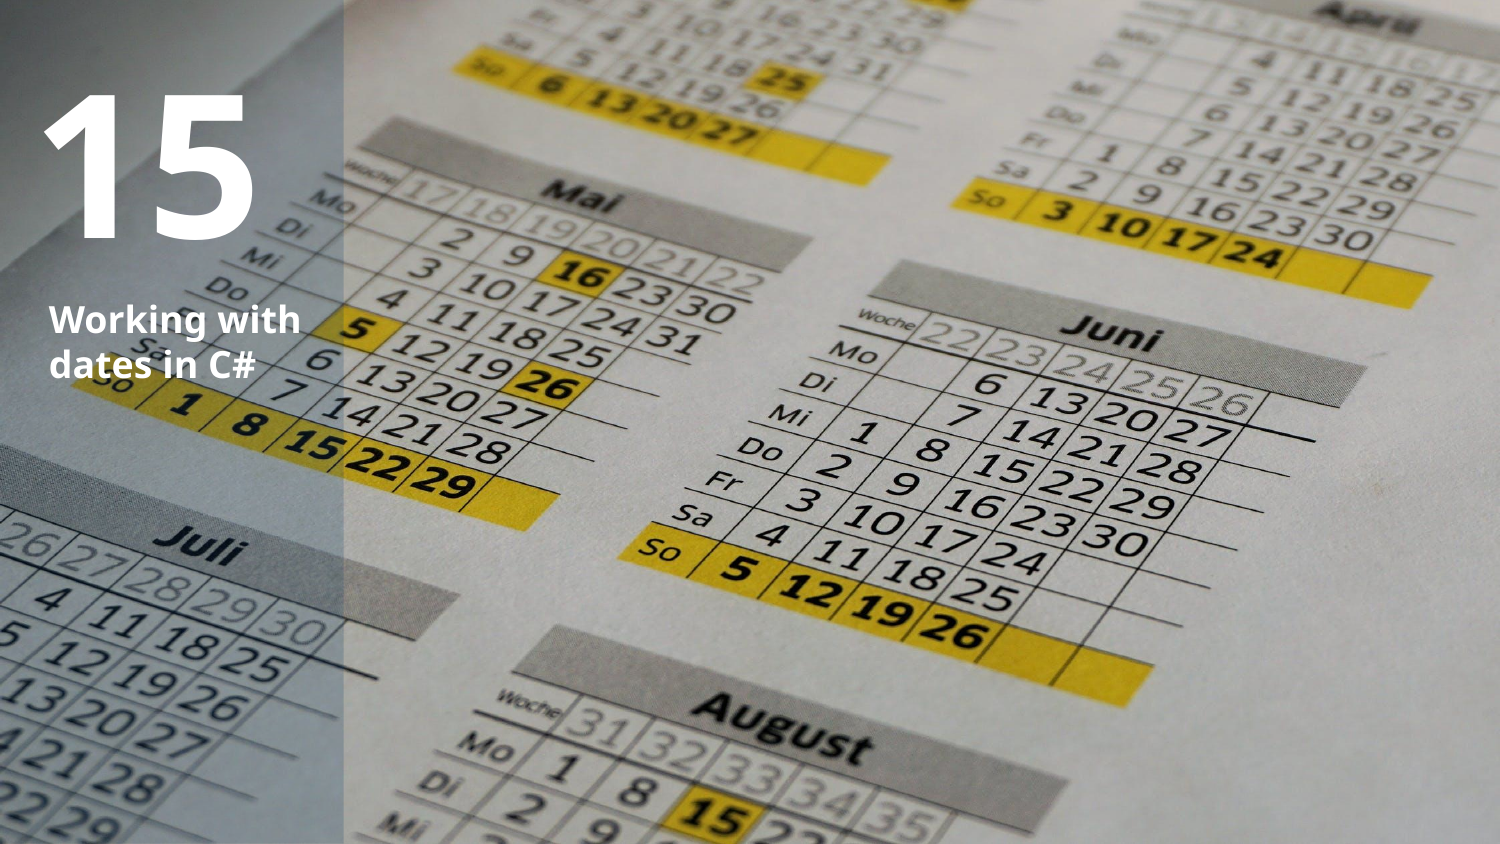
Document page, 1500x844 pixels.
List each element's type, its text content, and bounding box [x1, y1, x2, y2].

text_box Working with dates in C# [34, 280, 348, 536]
text_box 15 [17, 23, 315, 230]
picture [0, 0, 1500, 844]
